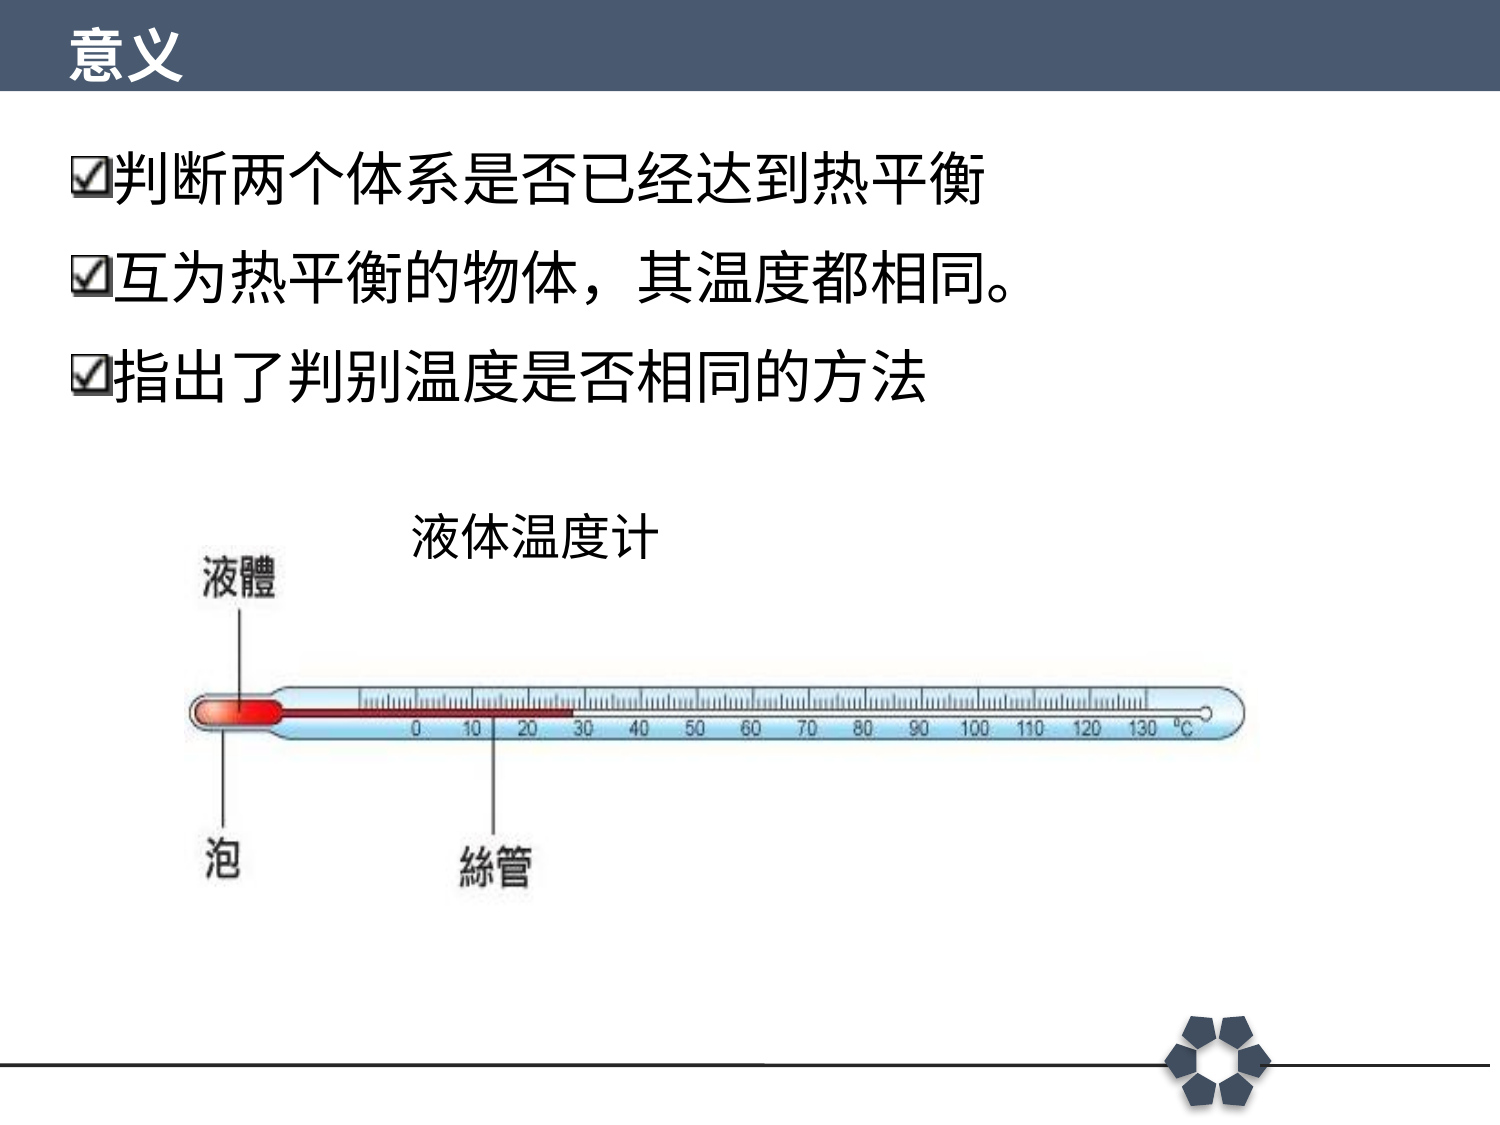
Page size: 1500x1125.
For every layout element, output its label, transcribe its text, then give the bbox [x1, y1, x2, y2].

picture [71, 255, 113, 297]
text_box 判断两个体系是否已经达到热平衡 互为热平衡的物体，其温度都相同。 指出了判别温度是否相同的方法 [57, 134, 1238, 517]
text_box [1163, 1013, 1272, 1109]
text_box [184, 497, 1260, 912]
text_box [0, 0, 1500, 93]
picture [71, 354, 113, 396]
text_box 意义 [53, 11, 372, 97]
picture [71, 156, 113, 198]
